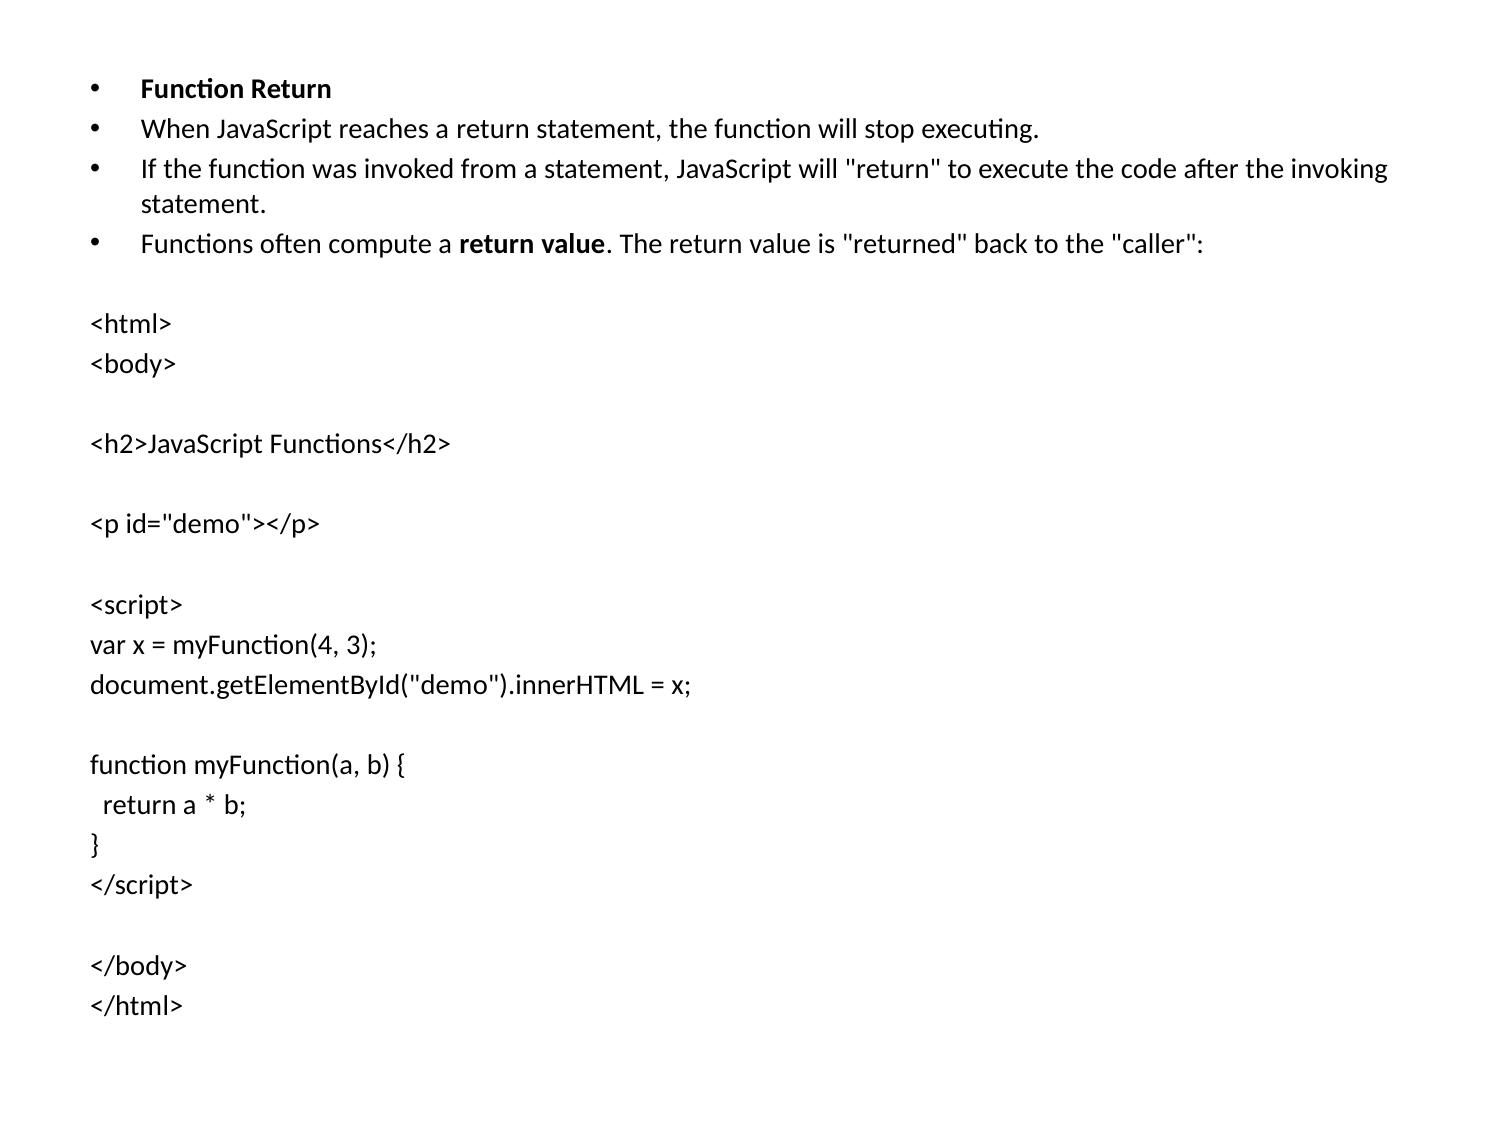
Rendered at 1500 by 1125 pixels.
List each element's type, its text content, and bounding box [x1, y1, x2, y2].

list Function Return When JavaScript reaches a return statement, the function will stop executing. If the function was invoked from a statement, JavaScript will "return" to execute the code after the invoking statement. Functions often compute a return value. The return value is "returned" back to the "caller": <html> <body> <h2>JavaScript Functions</h2> <p id="demo"></p> <script> var x = myFunction(4, 3); document.getElementById("demo").innerHTML = x; function myFunction(a, b) { return a * b; } </script> </body> </html> [75, 62, 1425, 1050]
